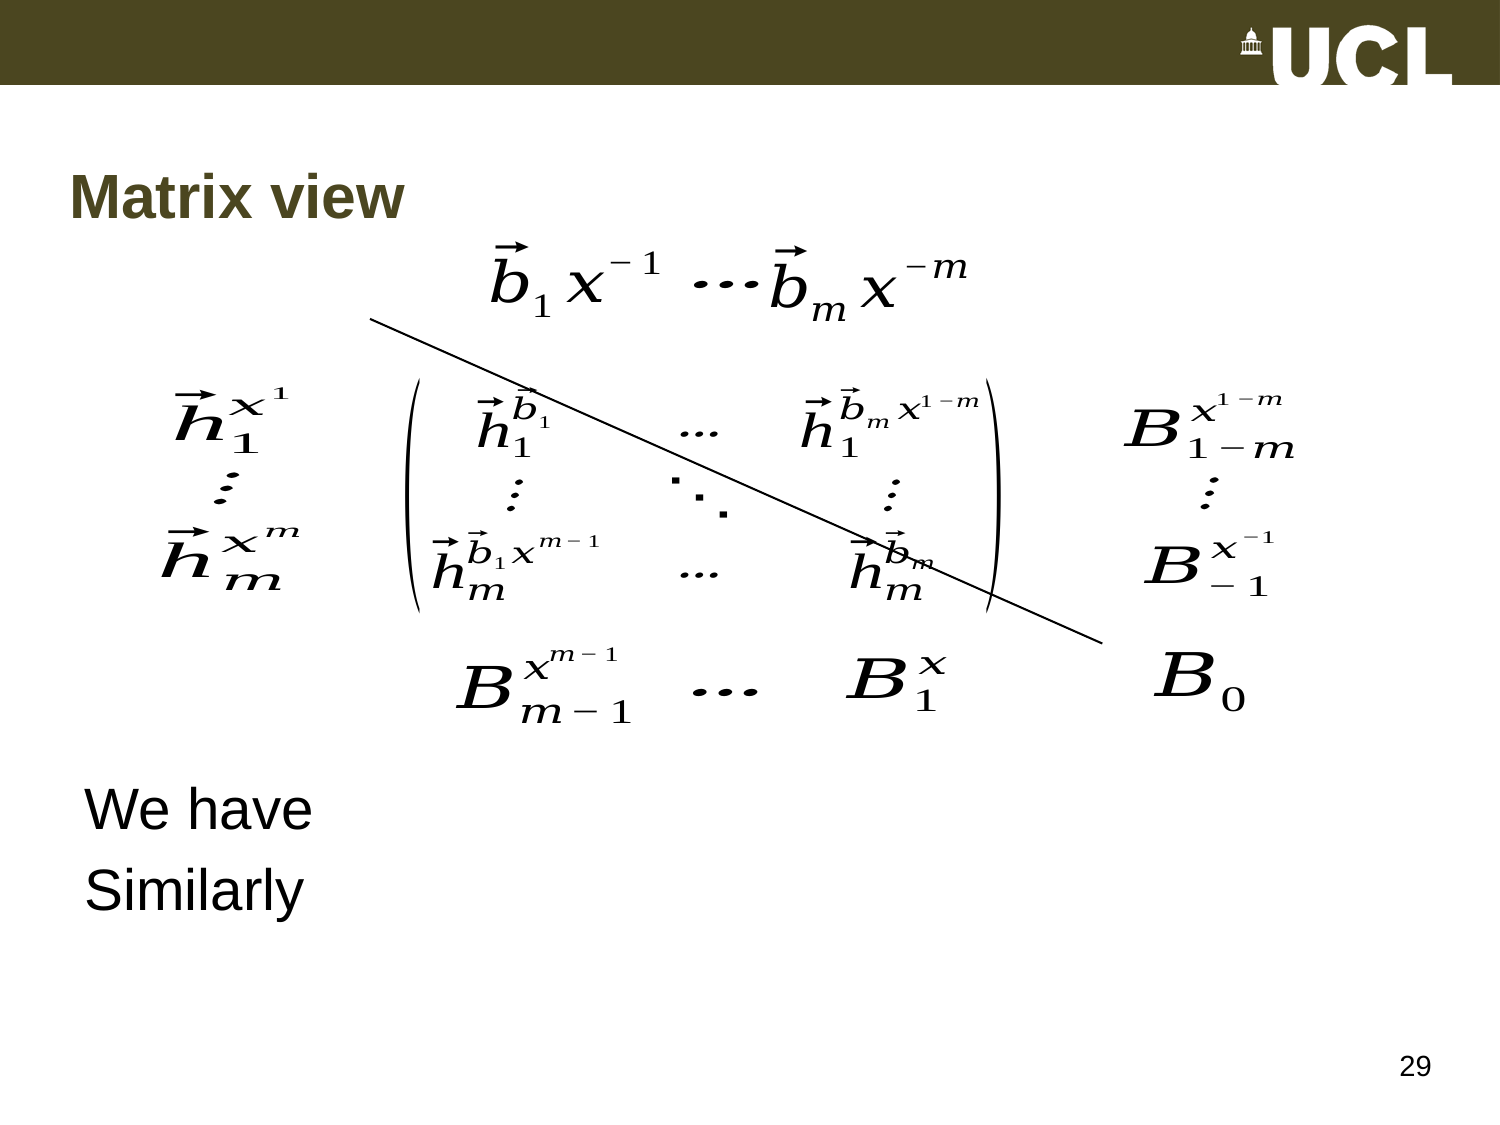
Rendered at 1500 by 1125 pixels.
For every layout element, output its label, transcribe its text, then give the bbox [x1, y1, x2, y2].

title Matrix view [54, 148, 1447, 362]
slide_number 29 [1281, 1039, 1447, 1118]
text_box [369, 318, 1103, 644]
picture [0, 0, 1500, 85]
